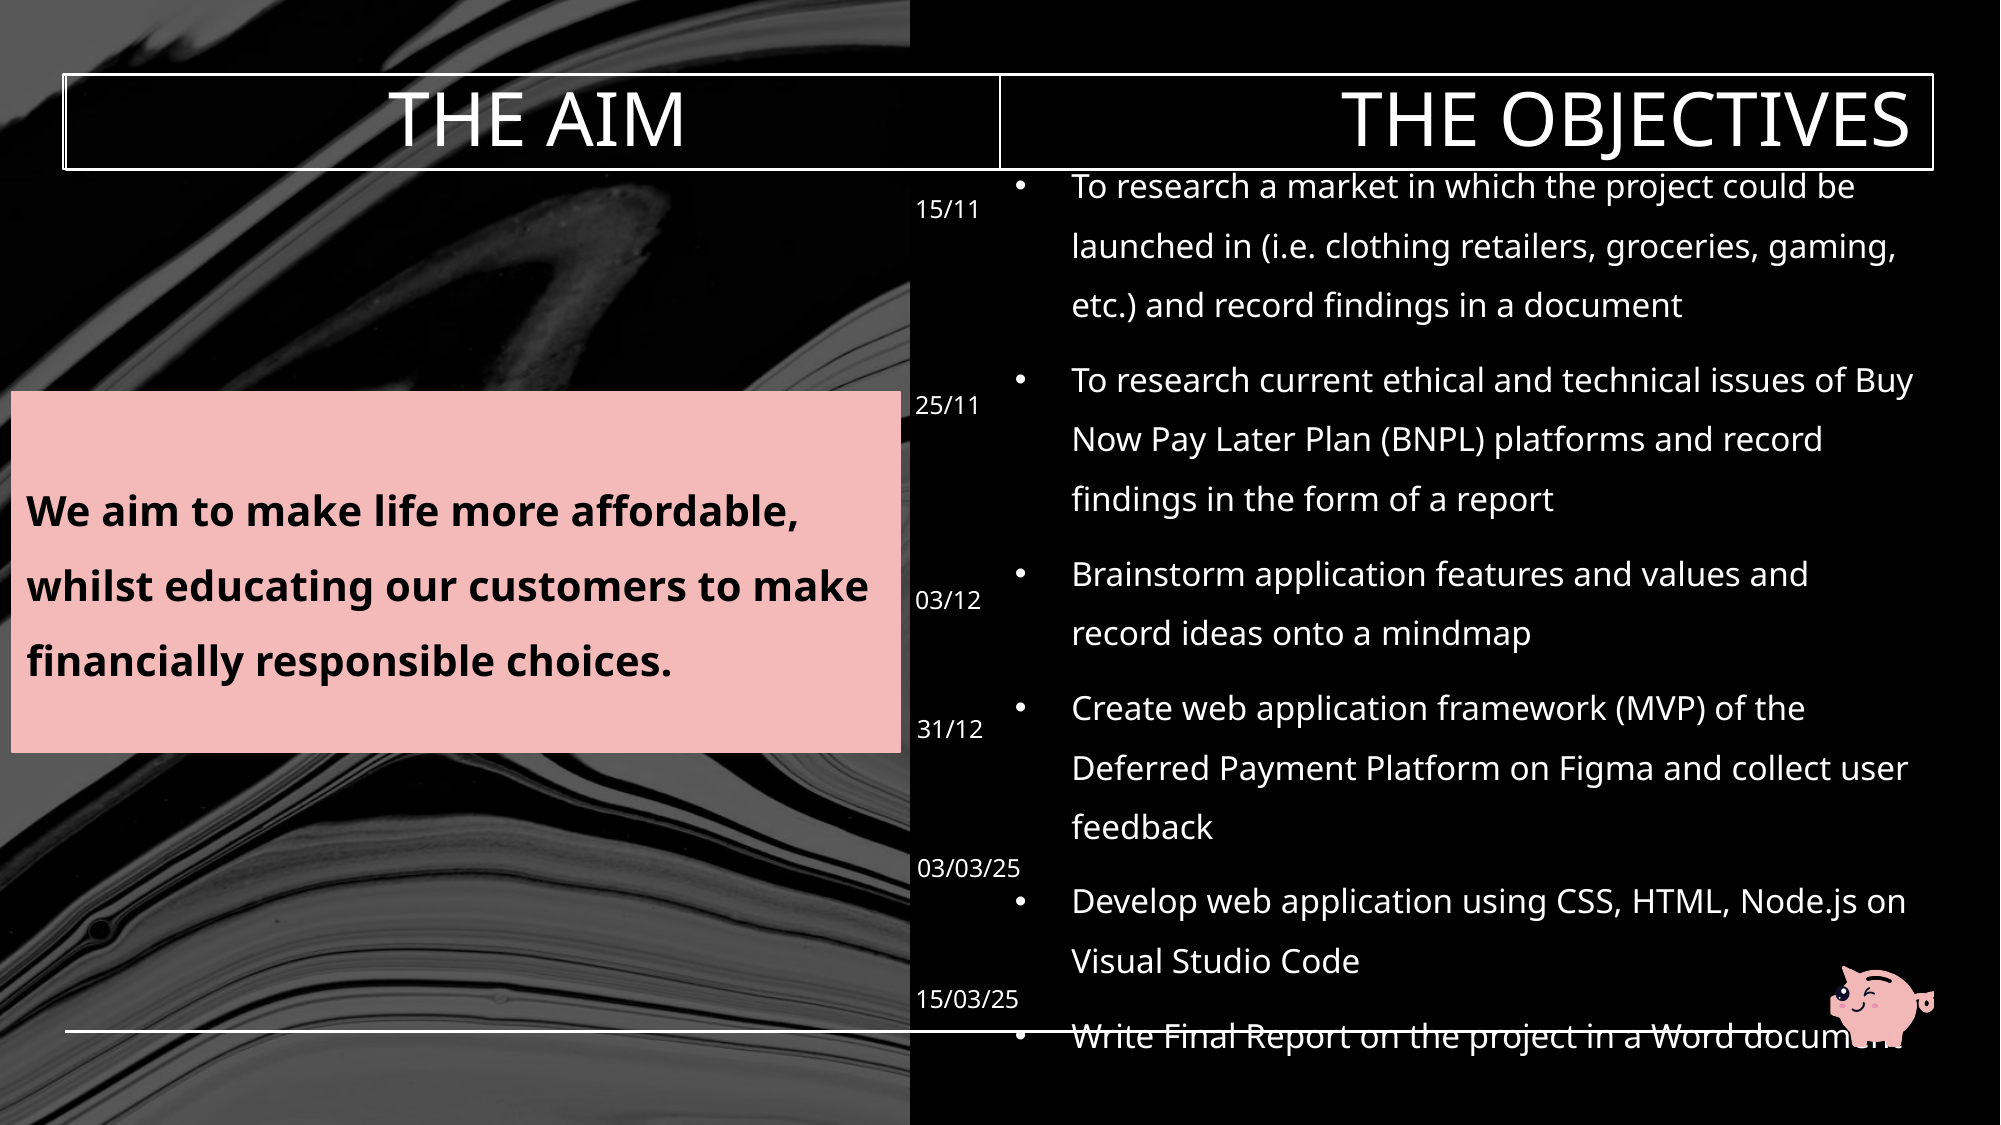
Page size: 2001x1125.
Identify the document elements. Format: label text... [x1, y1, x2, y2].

title The aim [65, 74, 1001, 171]
text_box 31/12 [902, 706, 1039, 751]
text_box 25/11 [900, 381, 1019, 427]
text_box 03/12 [900, 577, 1019, 623]
text_box The objectives [999, 75, 1934, 170]
picture [0, 0, 910, 1125]
text_box 03/03/25 [902, 845, 1039, 891]
text_box 15/11 [900, 186, 1019, 232]
text_box We aim to make life more affordable, whilst educating our customers to make financially responsible choices. [11, 254, 911, 891]
list To research a market in which the project could be launched in (i.e. clothing retailers, groceries, gaming, etc.) and record findings in a document To research current ethical and technical issues of Buy Now Pay Later Plan (BNPL) platforms and record findings in the form of a report Brainstorm application features and values and record ideas onto a mindmap Create web application framework (MVP) of the Deferred Payment Platform on Figma and collect user feedback Develop web application using CSS, HTML, Node.js on Visual Studio Code Write Final Report on the project in a Word document [1000, 170, 1934, 1078]
picture [1830, 945, 1934, 1066]
text_box 15/03/25 [900, 976, 1037, 1022]
